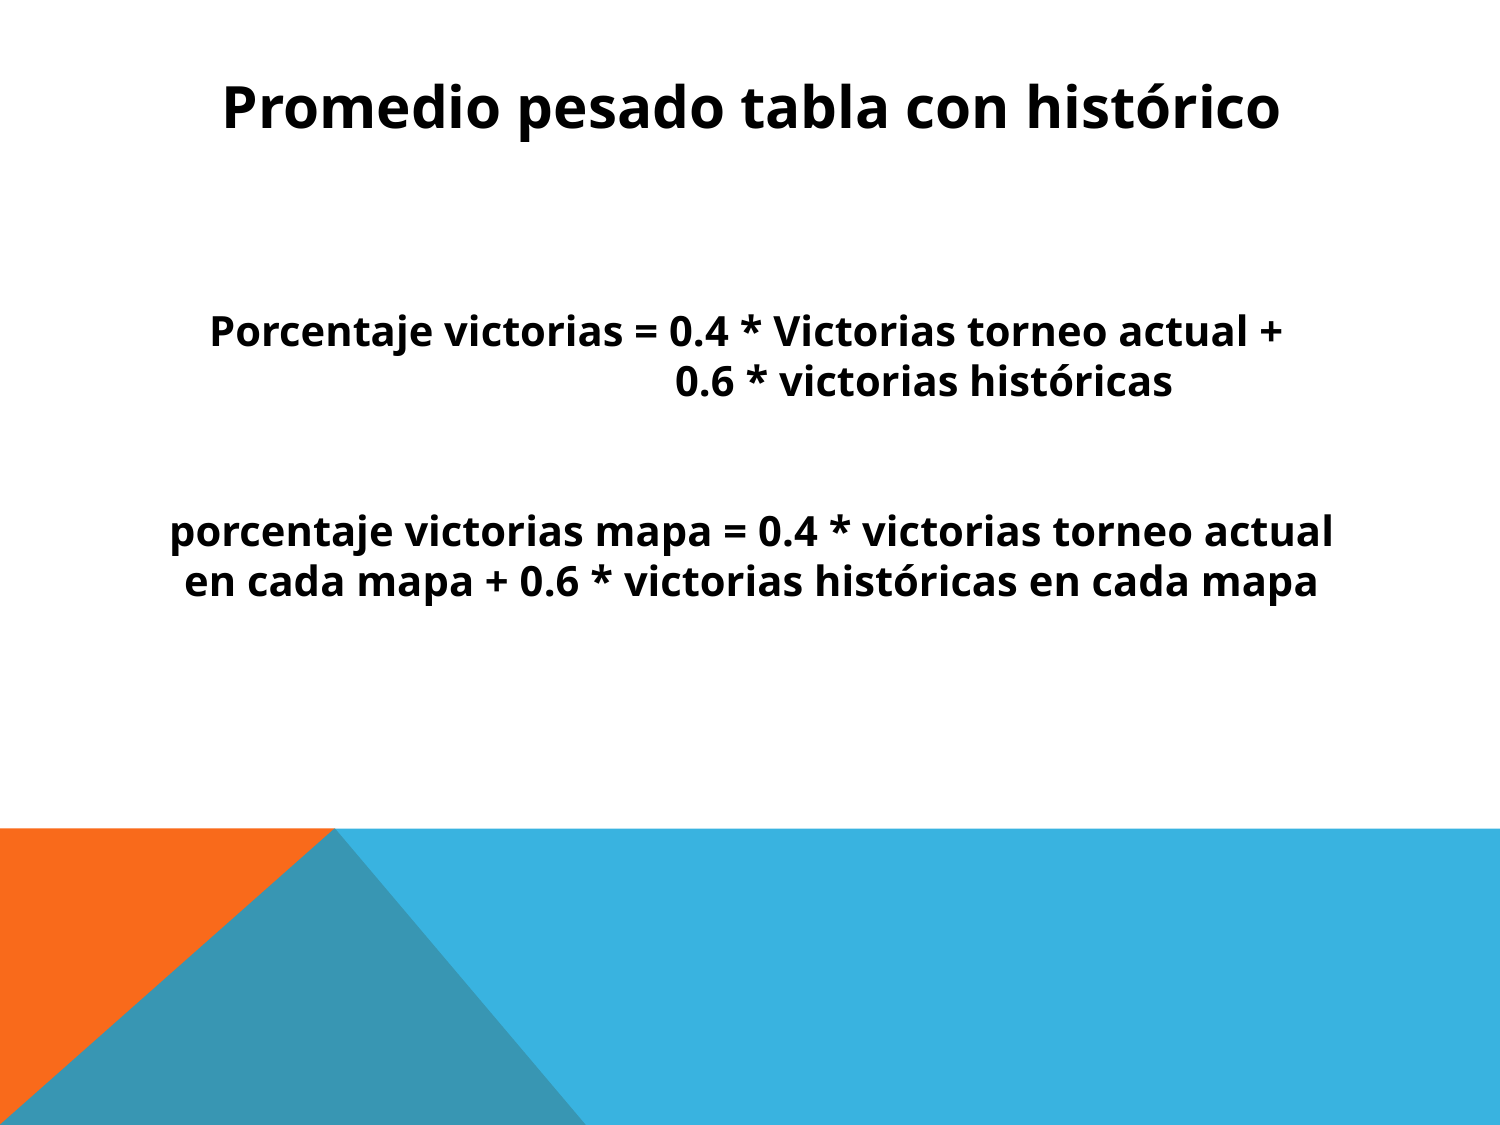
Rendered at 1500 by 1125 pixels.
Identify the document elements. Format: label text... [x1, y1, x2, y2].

list Porcentaje victorias = 0.4 * Victorias torneo actual + 0.6 * victorias históricas porcentaje victorias mapa = 0.4 * victorias torneo actual en cada mapa + 0.6 * victorias históricas en cada mapa [135, 180, 1369, 768]
title Promedio pesado tabla con histórico [135, 60, 1369, 150]
